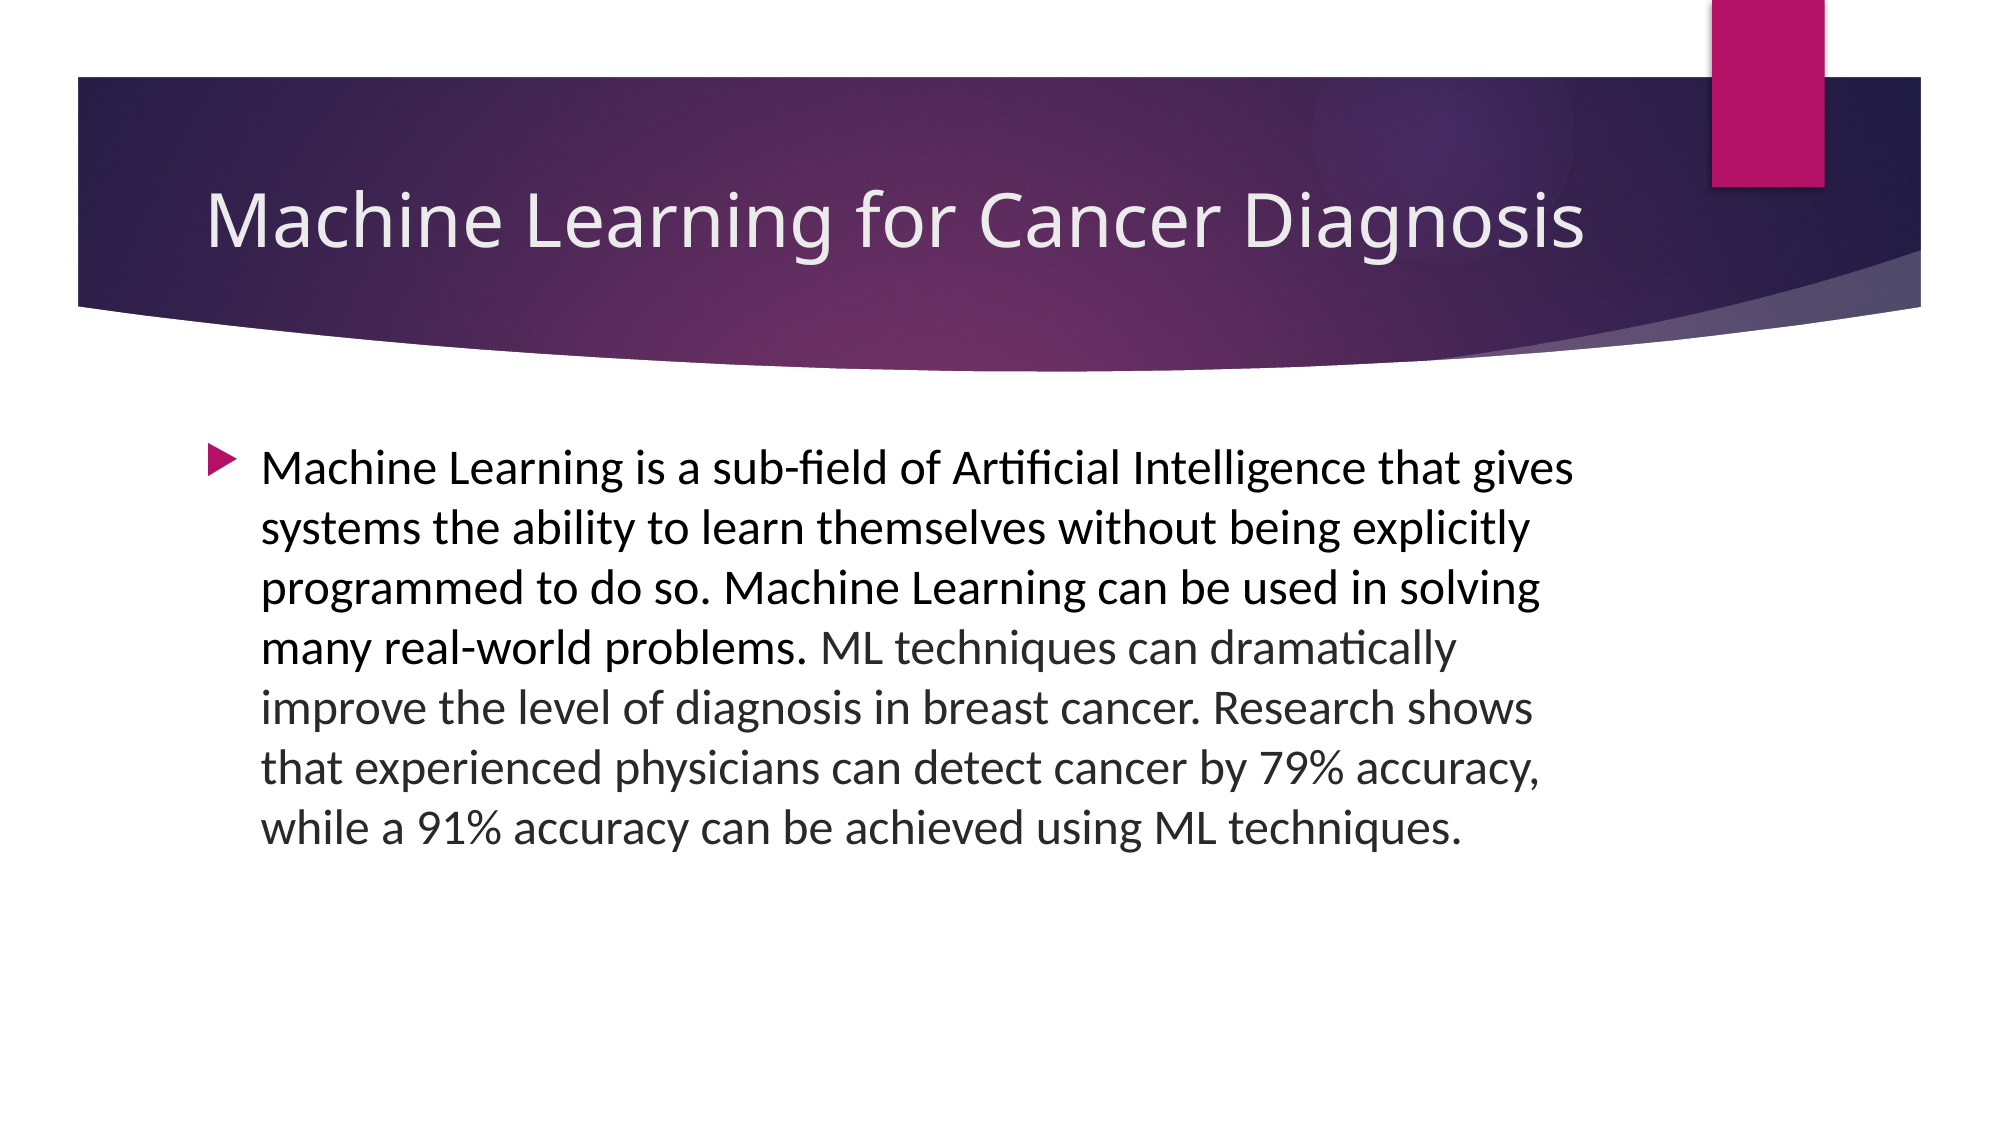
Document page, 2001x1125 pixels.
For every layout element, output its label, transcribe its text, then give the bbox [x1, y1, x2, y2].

title Machine Learning for Cancer Diagnosis [189, 159, 1627, 276]
list Machine Learning is a sub-field of Artificial Intelligence that gives systems the ability to learn themselves without being explicitly programmed to do so. Machine Learning can be used in solving many real-world problems. ML techniques can dramatically improve the level of diagnosis in breast cancer. Research shows that experienced physicians can detect cancer by 79% accuracy, while a 91% accuracy can be achieved using ML techniques. [189, 427, 1638, 988]
